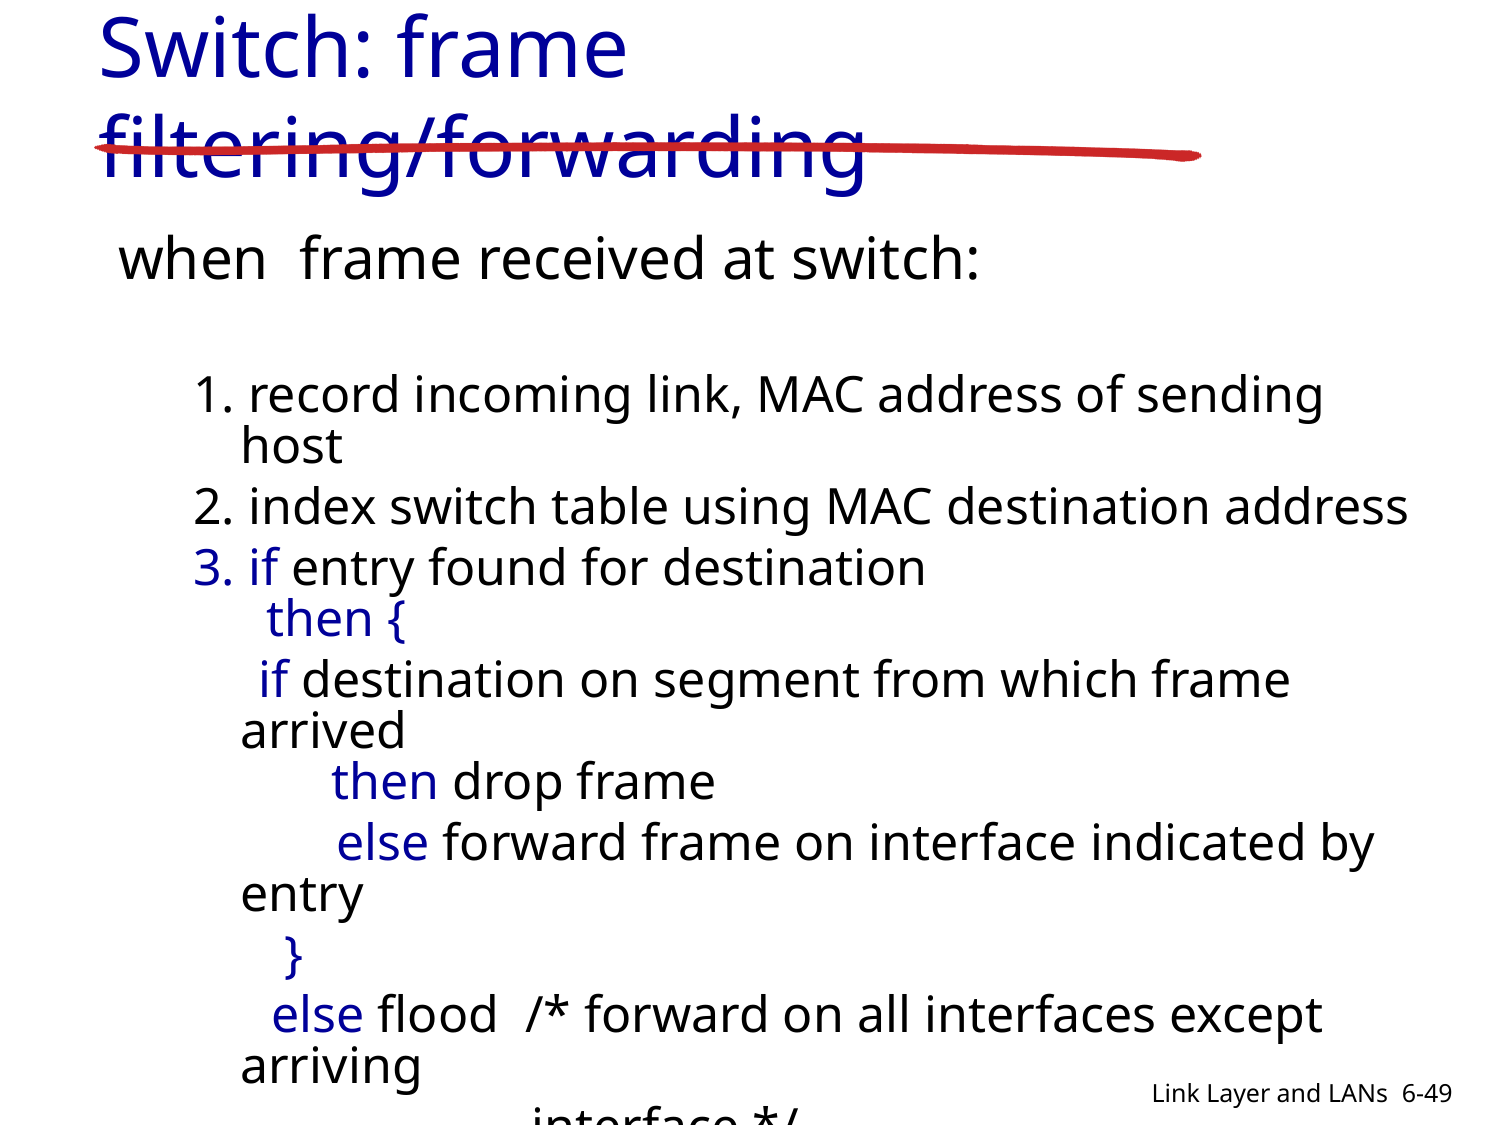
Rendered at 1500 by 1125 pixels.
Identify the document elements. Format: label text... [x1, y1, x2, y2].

picture [89, 137, 1215, 167]
title Switch: frame filtering/forwarding [83, 0, 1359, 188]
footer Link Layer and LANs [1045, 1069, 1404, 1110]
list when frame received at switch: 1. record incoming link, MAC address of sending host 2. index switch table using MAC destination address 3. if entry found for destination then { if destination on segment from which frame arrived then drop frame else forward frame on interface indicated by entry } else flood /* forward on all interfaces except arriving interface */ [103, 224, 1449, 1061]
slide_number 6-49 [1387, 1069, 1478, 1115]
